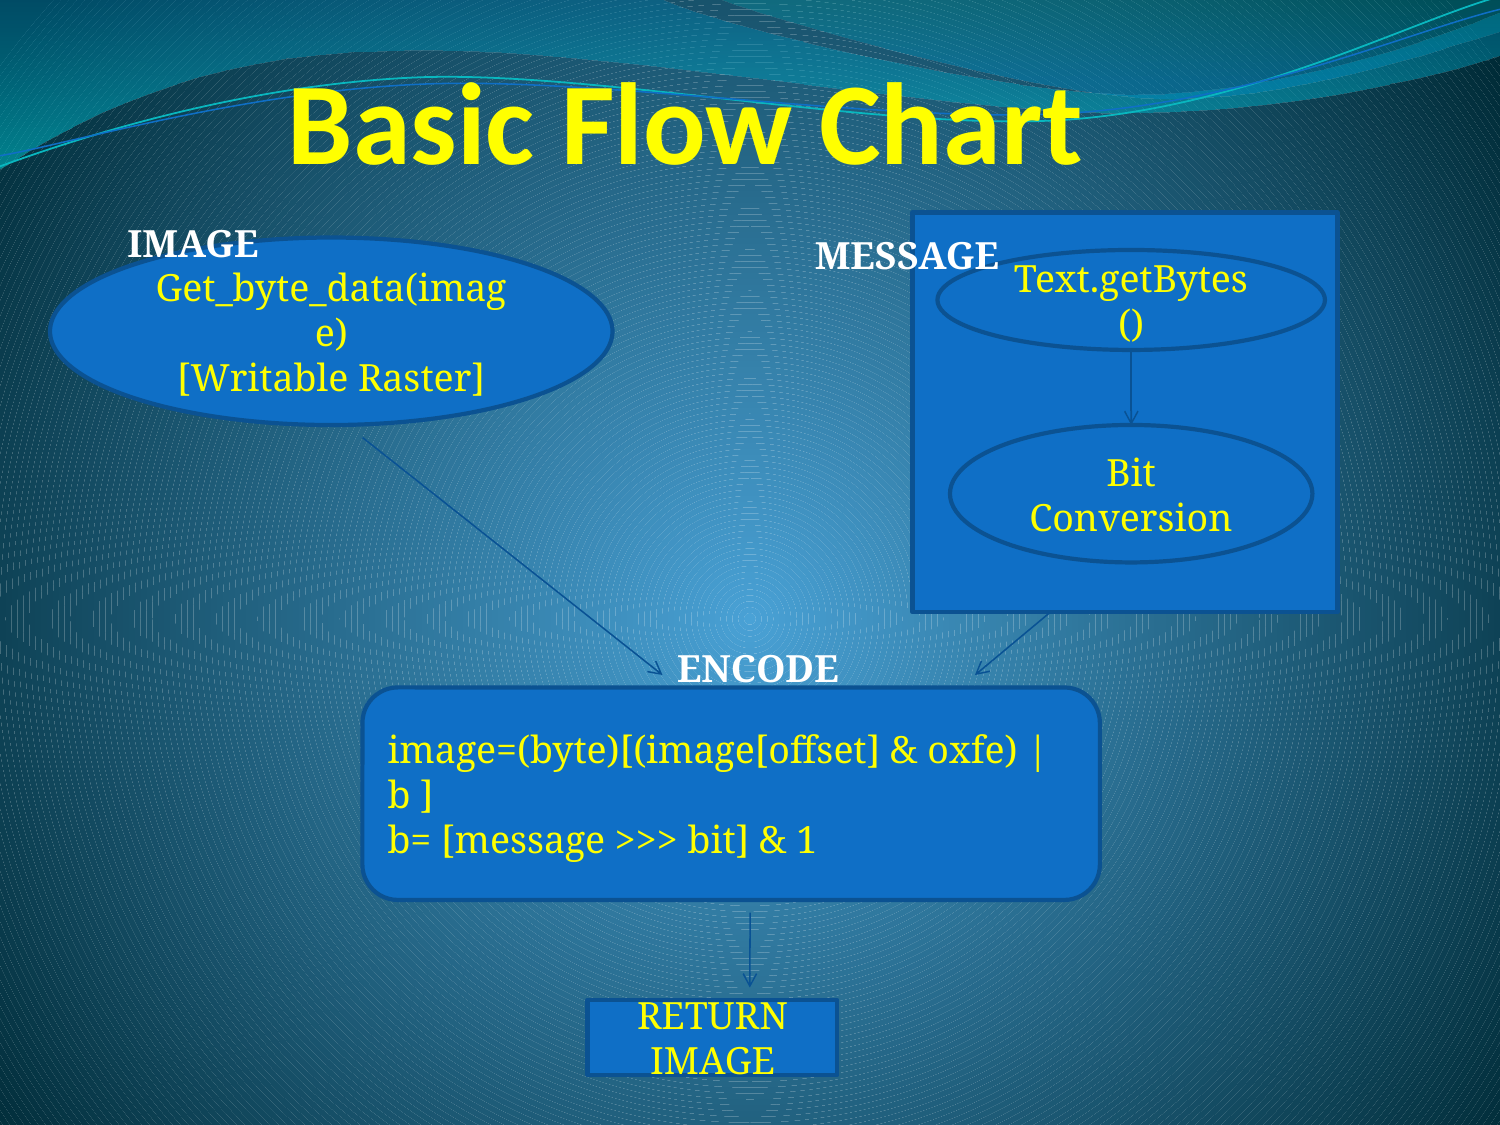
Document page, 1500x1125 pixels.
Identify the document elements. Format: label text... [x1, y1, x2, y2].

title Basic Flow Chart [0, 37, 1438, 188]
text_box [362, 437, 663, 676]
text_box [910, 210, 1340, 614]
text_box Get_byte_data(image) [Writable Raster] [47, 235, 615, 428]
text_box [974, 612, 1051, 676]
text_box image=(byte)[(image[offset] & oxfe) | b ] b= [message >>> bit] & 1 [360, 685, 1102, 903]
text_box Text.getBytes() [935, 247, 1328, 353]
text_box IMAGE [112, 212, 300, 273]
text_box Bit Conversion [947, 422, 1315, 565]
text_box MESSAGE [799, 224, 1088, 285]
text_box RETURN IMAGE [585, 998, 839, 1077]
text_box ENCODE [662, 637, 875, 698]
